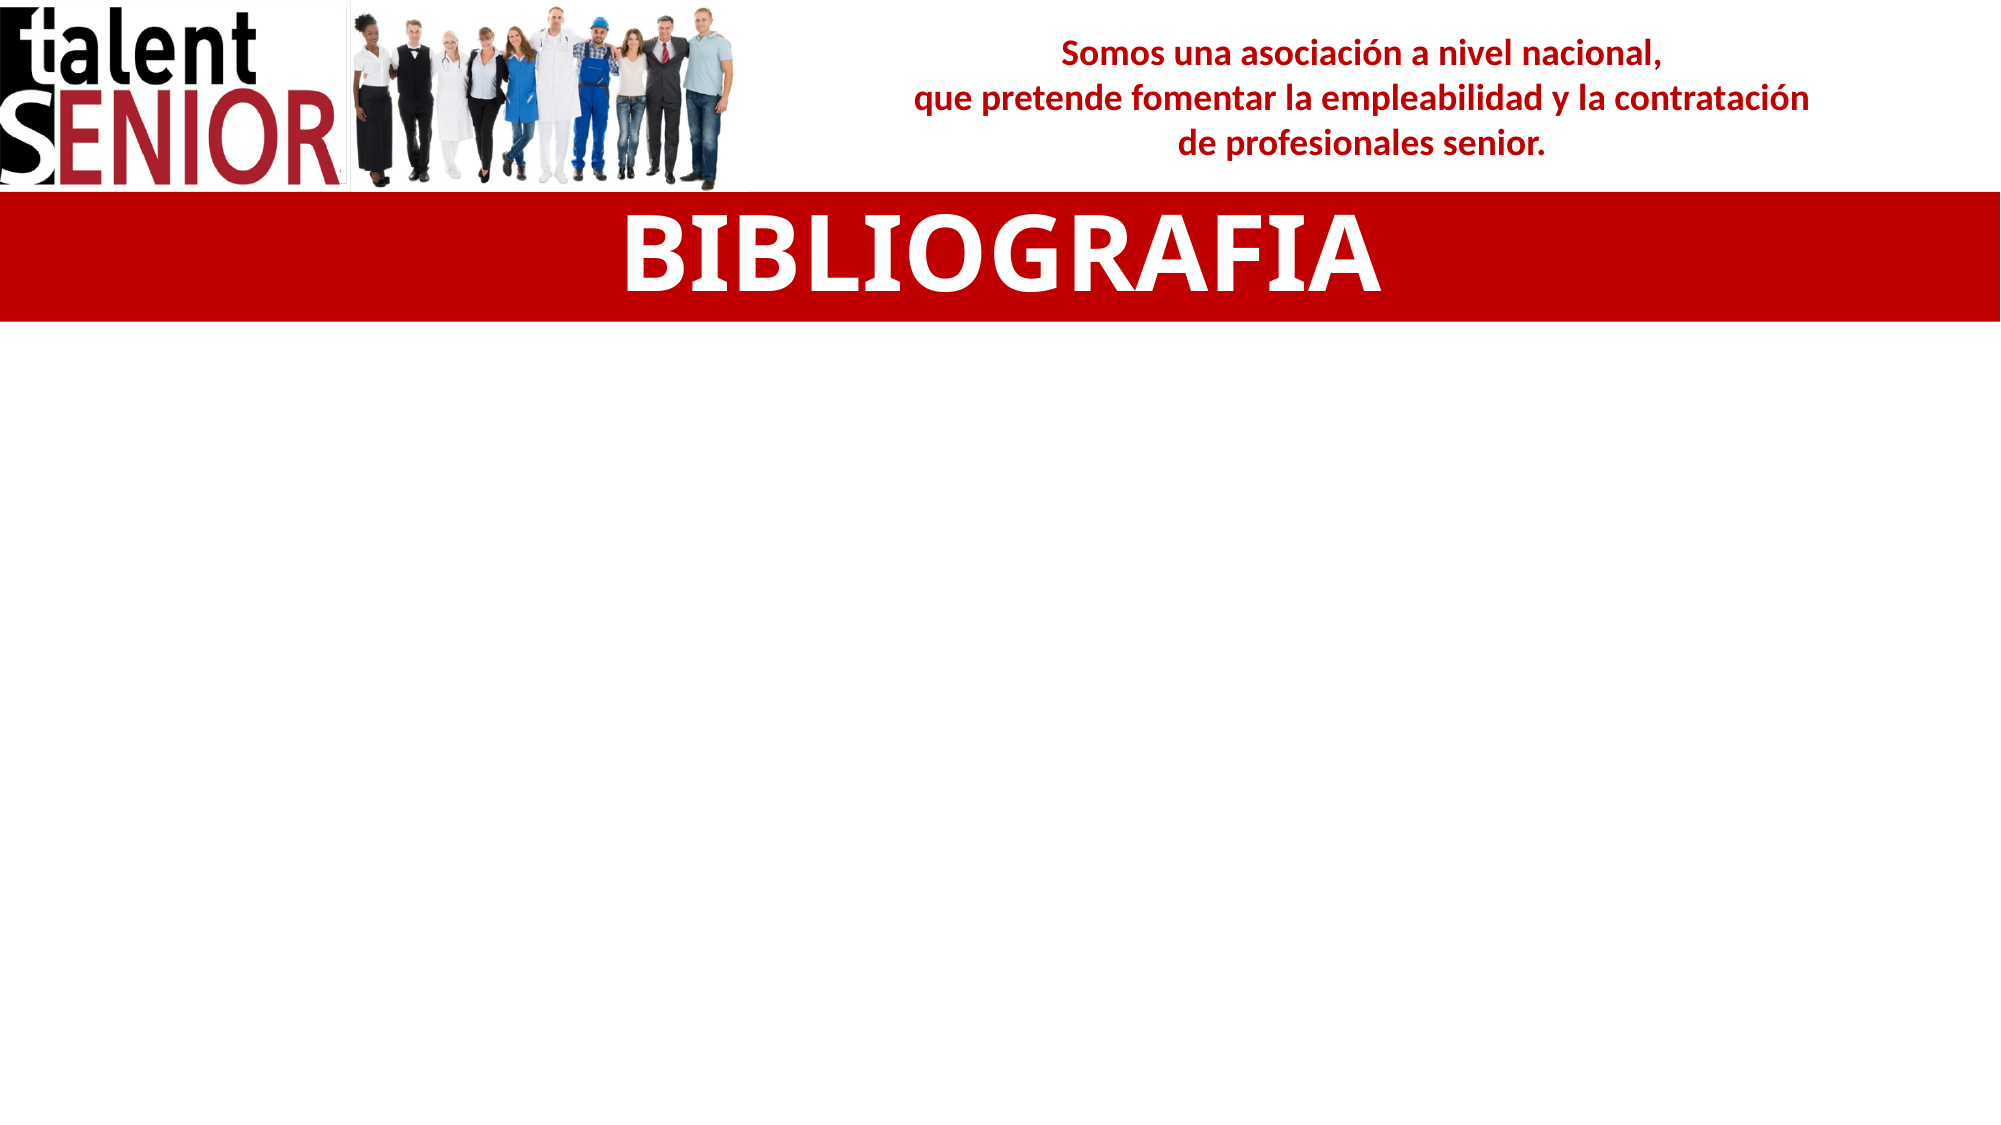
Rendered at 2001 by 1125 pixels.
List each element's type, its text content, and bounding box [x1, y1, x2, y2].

text_box Somos una asociación a nivel nacional, que pretende fomentar la empleabilidad y la contratación de profesionales senior. [824, 20, 1901, 171]
text_box BIBLIOGRAFIA [0, 191, 2000, 322]
picture [0, 0, 749, 192]
